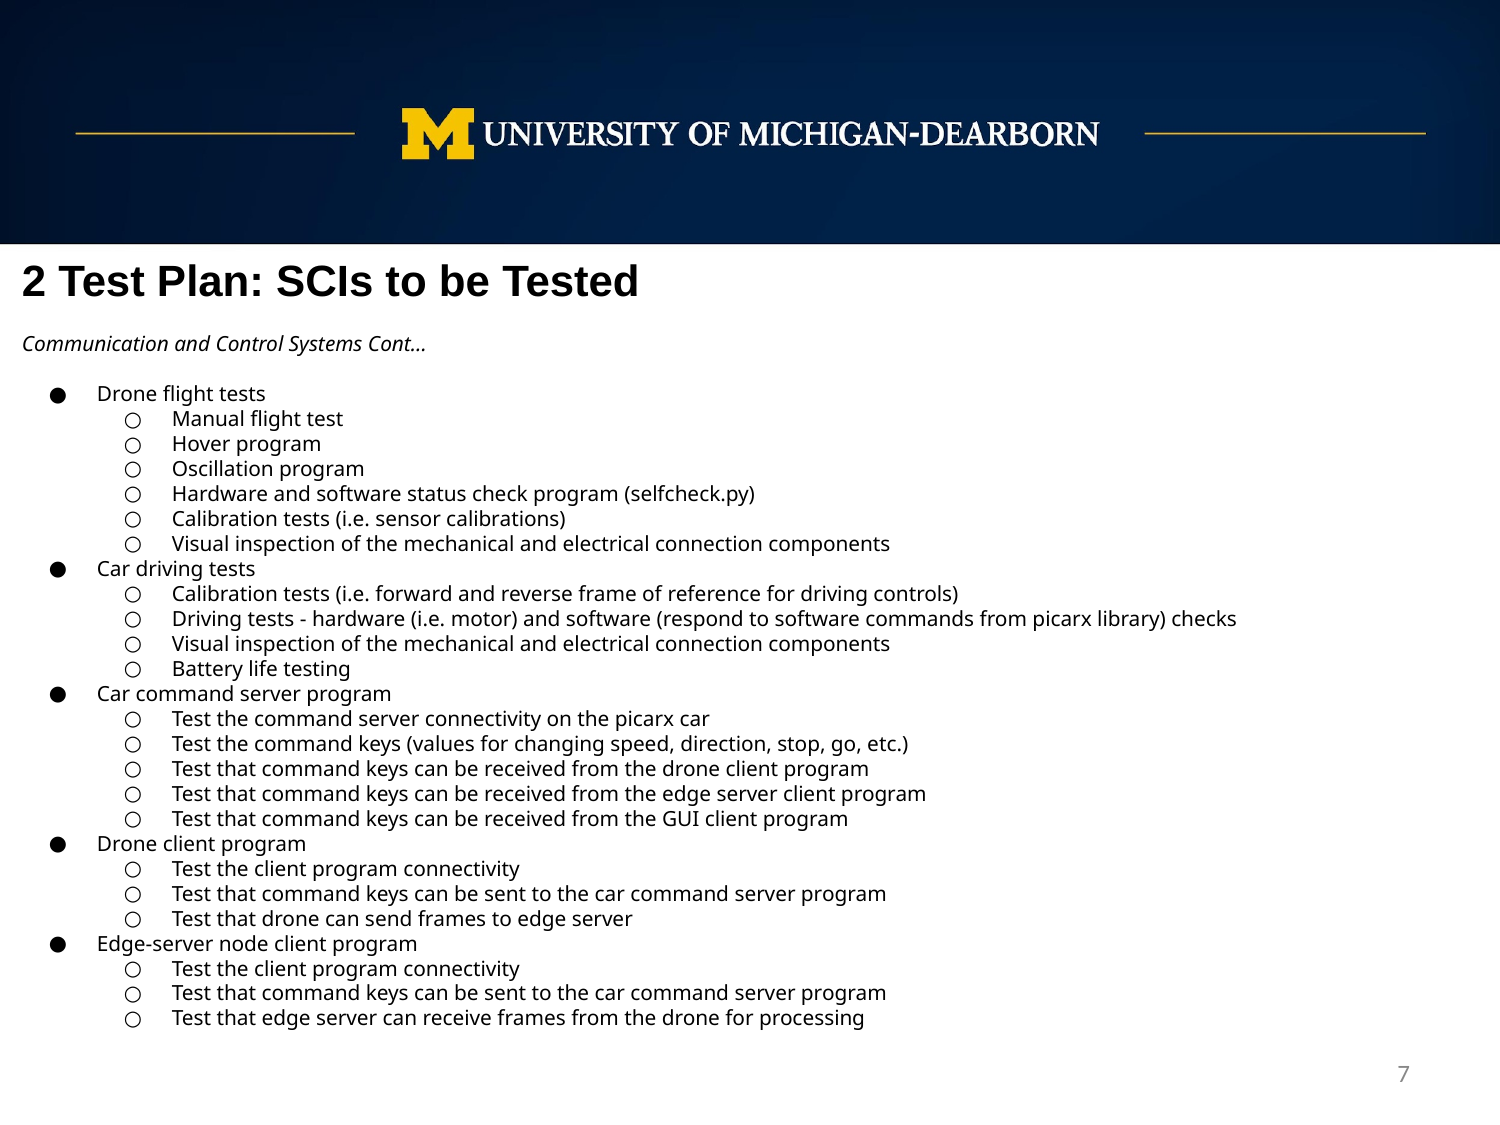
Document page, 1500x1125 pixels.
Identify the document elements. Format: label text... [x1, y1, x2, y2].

slide_number ‹#› [1074, 1042, 1425, 1103]
picture [0, 0, 1500, 1125]
text_box 2 Test Plan: SCIs to be Tested Communication and Control Systems Cont… Drone flight tests Manual flight test Hover program Oscillation program Hardware and software status check program (selfcheck.py) Calibration tests (i.e. sensor calibrations) Visual inspection of the mechanical and electrical connection components Car driving tests Calibration tests (i.e. forward and reverse frame of reference for driving controls) Driving tests - hardware (i.e. motor) and software (respond to software commands from picarx library) checks Visual inspection of the mechanical and electrical connection components Battery life testing Car command server program Test the command server connectivity on the picarx car Test the command keys (values for changing speed, direction, stop, go, etc.) Test that command keys can be received from the drone client program Test that command keys can be received from the edge server client program Test that command keys can be received from the GUI client program Drone client program Test the client program connectivity Test that command keys can be sent to the car command server program Test that drone can send frames to edge server Edge-server node client program Test the client program connectivity Test that command keys can be sent to the car command server program Test that edge server can receive frames from the drone for processing [6, 245, 1500, 1038]
